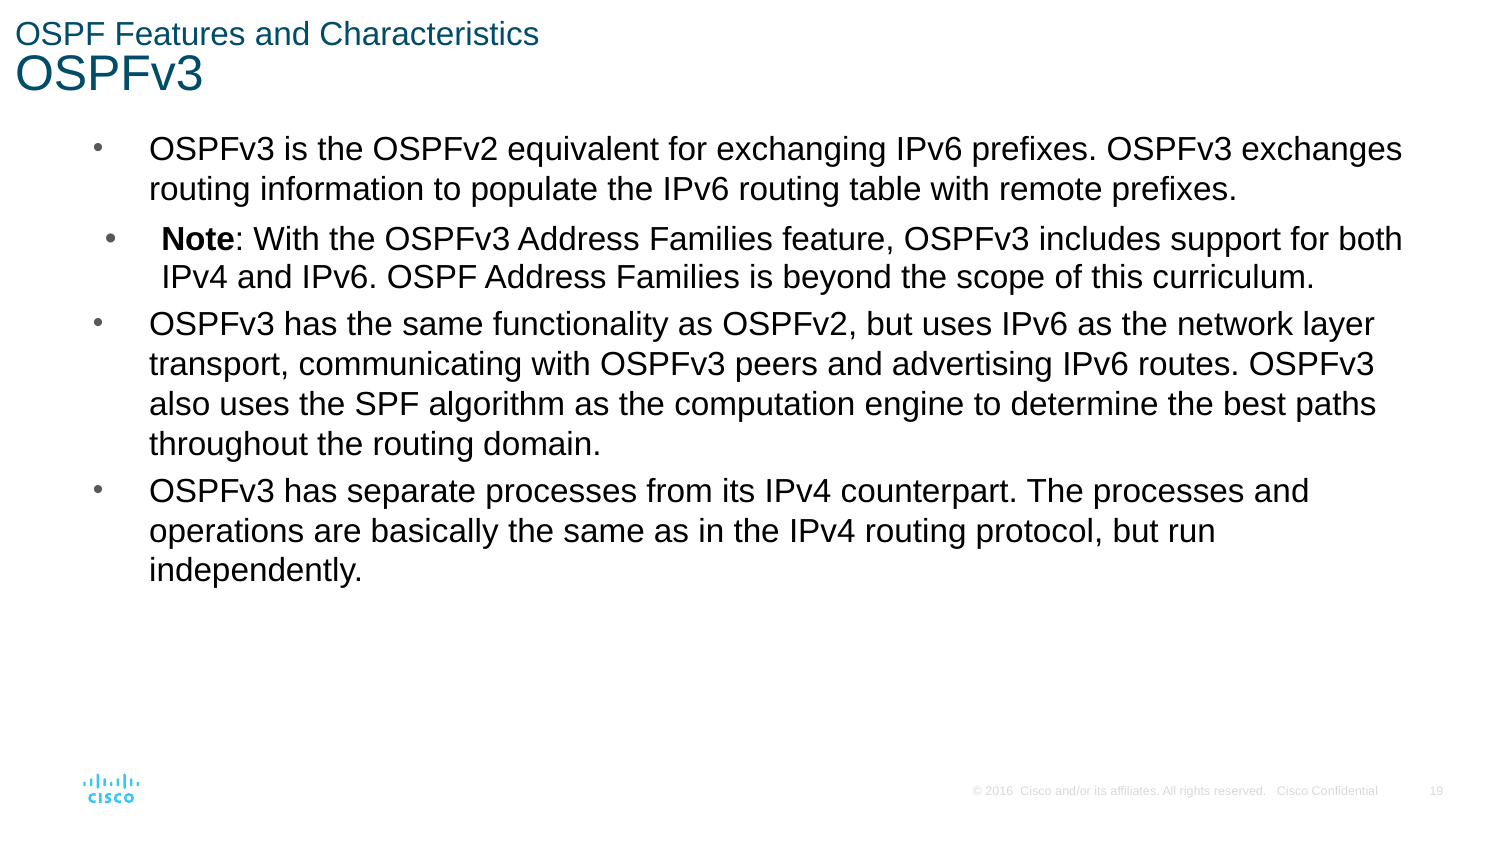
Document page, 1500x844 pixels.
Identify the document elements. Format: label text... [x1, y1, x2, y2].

title OSPF Features and Characteristics OSPFv3 [0, 0, 1369, 121]
list OSPFv3 is the OSPFv2 equivalent for exchanging IPv6 prefixes. OSPFv3 exchanges routing information to populate the IPv6 routing table with remote prefixes. Note: With the OSPFv3 Address Families feature, OSPFv3 includes support for both IPv4 and IPv6. OSPF Address Families is beyond the scope of this curriculum. OSPFv3 has the same functionality as OSPFv2, but uses IPv6 as the network layer transport, communicating with OSPFv3 peers and advertising IPv6 routes. OSPFv3 also uses the SPF algorithm as the computation engine to determine the best paths throughout the routing domain. OSPFv3 has separate processes from its IPv4 counterpart. The processes and operations are basically the same as in the IPv4 routing protocol, but run independently. [77, 120, 1437, 726]
